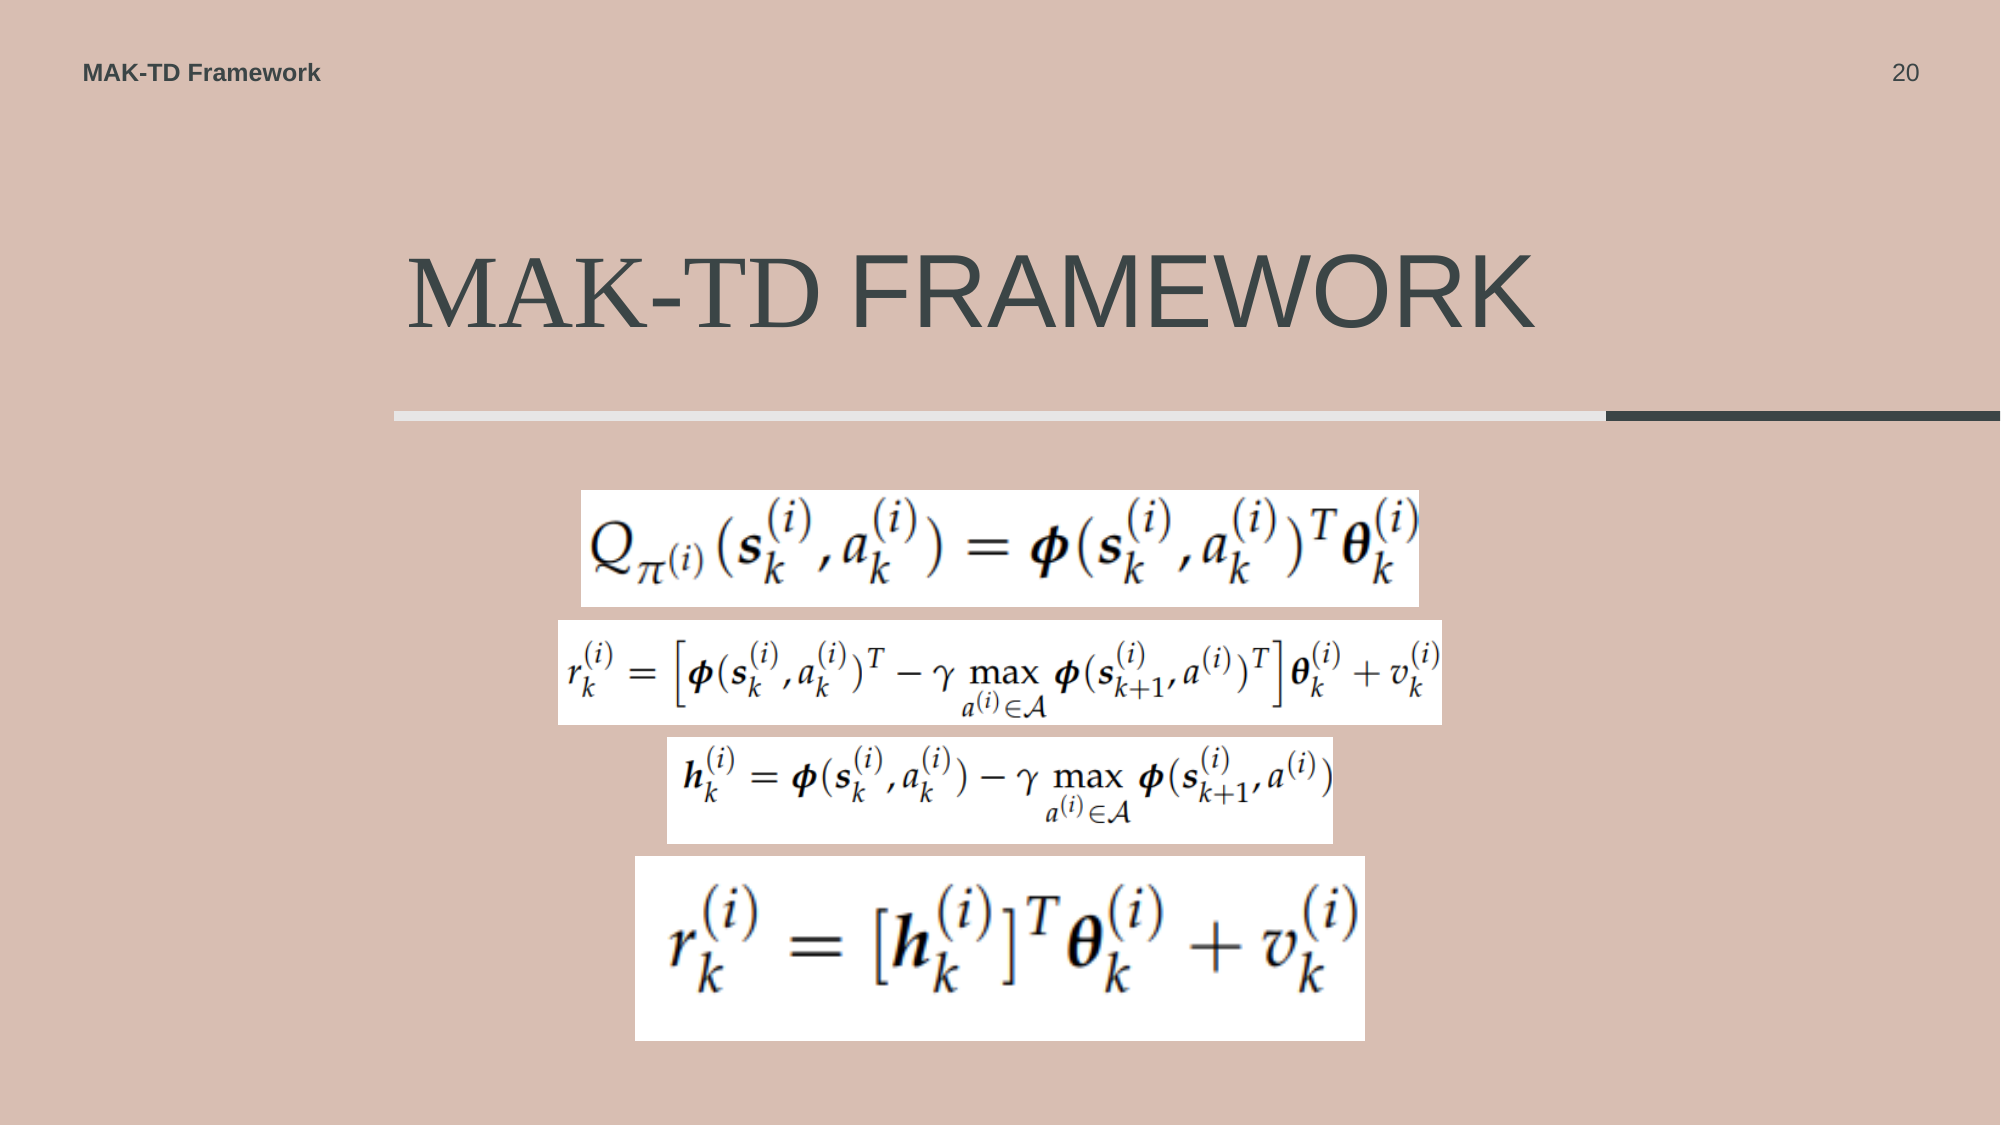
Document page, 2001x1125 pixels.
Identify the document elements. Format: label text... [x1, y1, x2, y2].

picture [635, 856, 1365, 1041]
picture [557, 620, 1442, 725]
footer MAK-TD Framework [67, 49, 368, 95]
slide_number 20 [1660, 49, 1935, 95]
picture [581, 490, 1419, 607]
title MAK-TD Framework [391, 239, 1621, 356]
picture [667, 737, 1333, 844]
